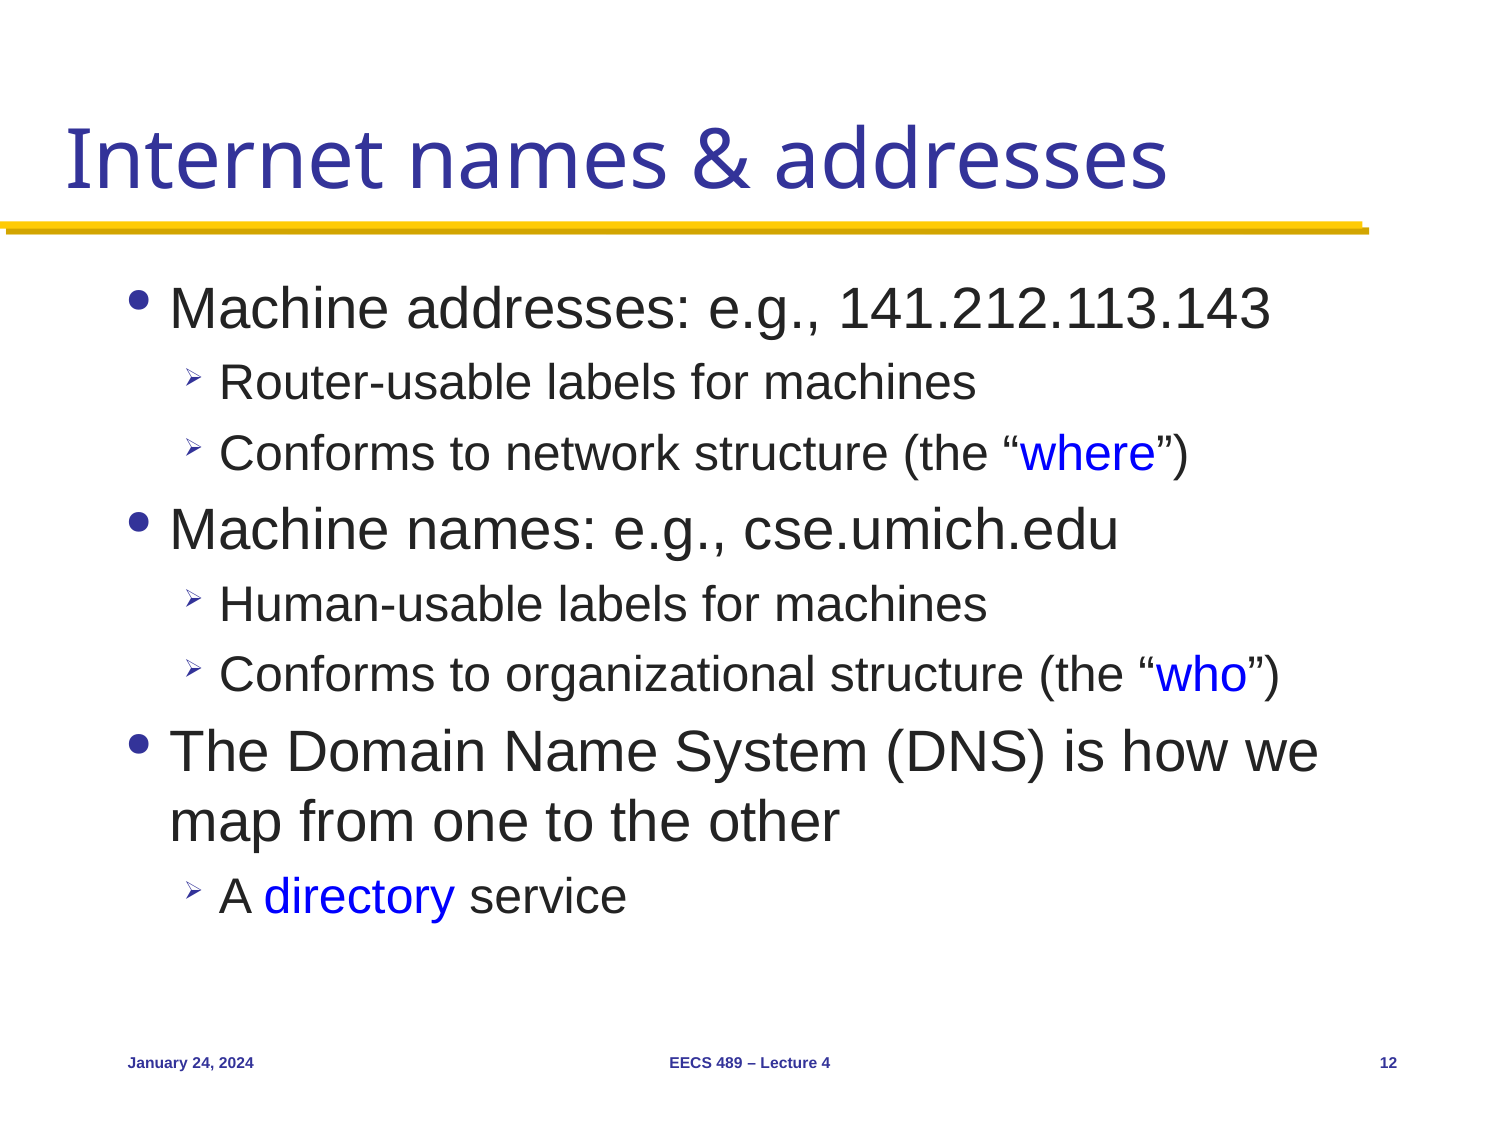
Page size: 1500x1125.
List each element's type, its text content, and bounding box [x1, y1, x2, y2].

footer EECS 489 – Lecture 4 [512, 1024, 988, 1101]
list Machine addresses: e.g., 141.212.113.143 Router-usable labels for machines Conforms to network structure (the “where”) Machine names: e.g., cse.umich.edu Human-usable labels for machines Conforms to organizational structure (the “who”) The Domain Name System (DNS) is how we map from one to the other A directory service [112, 262, 1413, 988]
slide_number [112, 1024, 426, 1101]
title Internet names & addresses [49, 24, 1451, 213]
slide_number 12 [1312, 1024, 1413, 1101]
